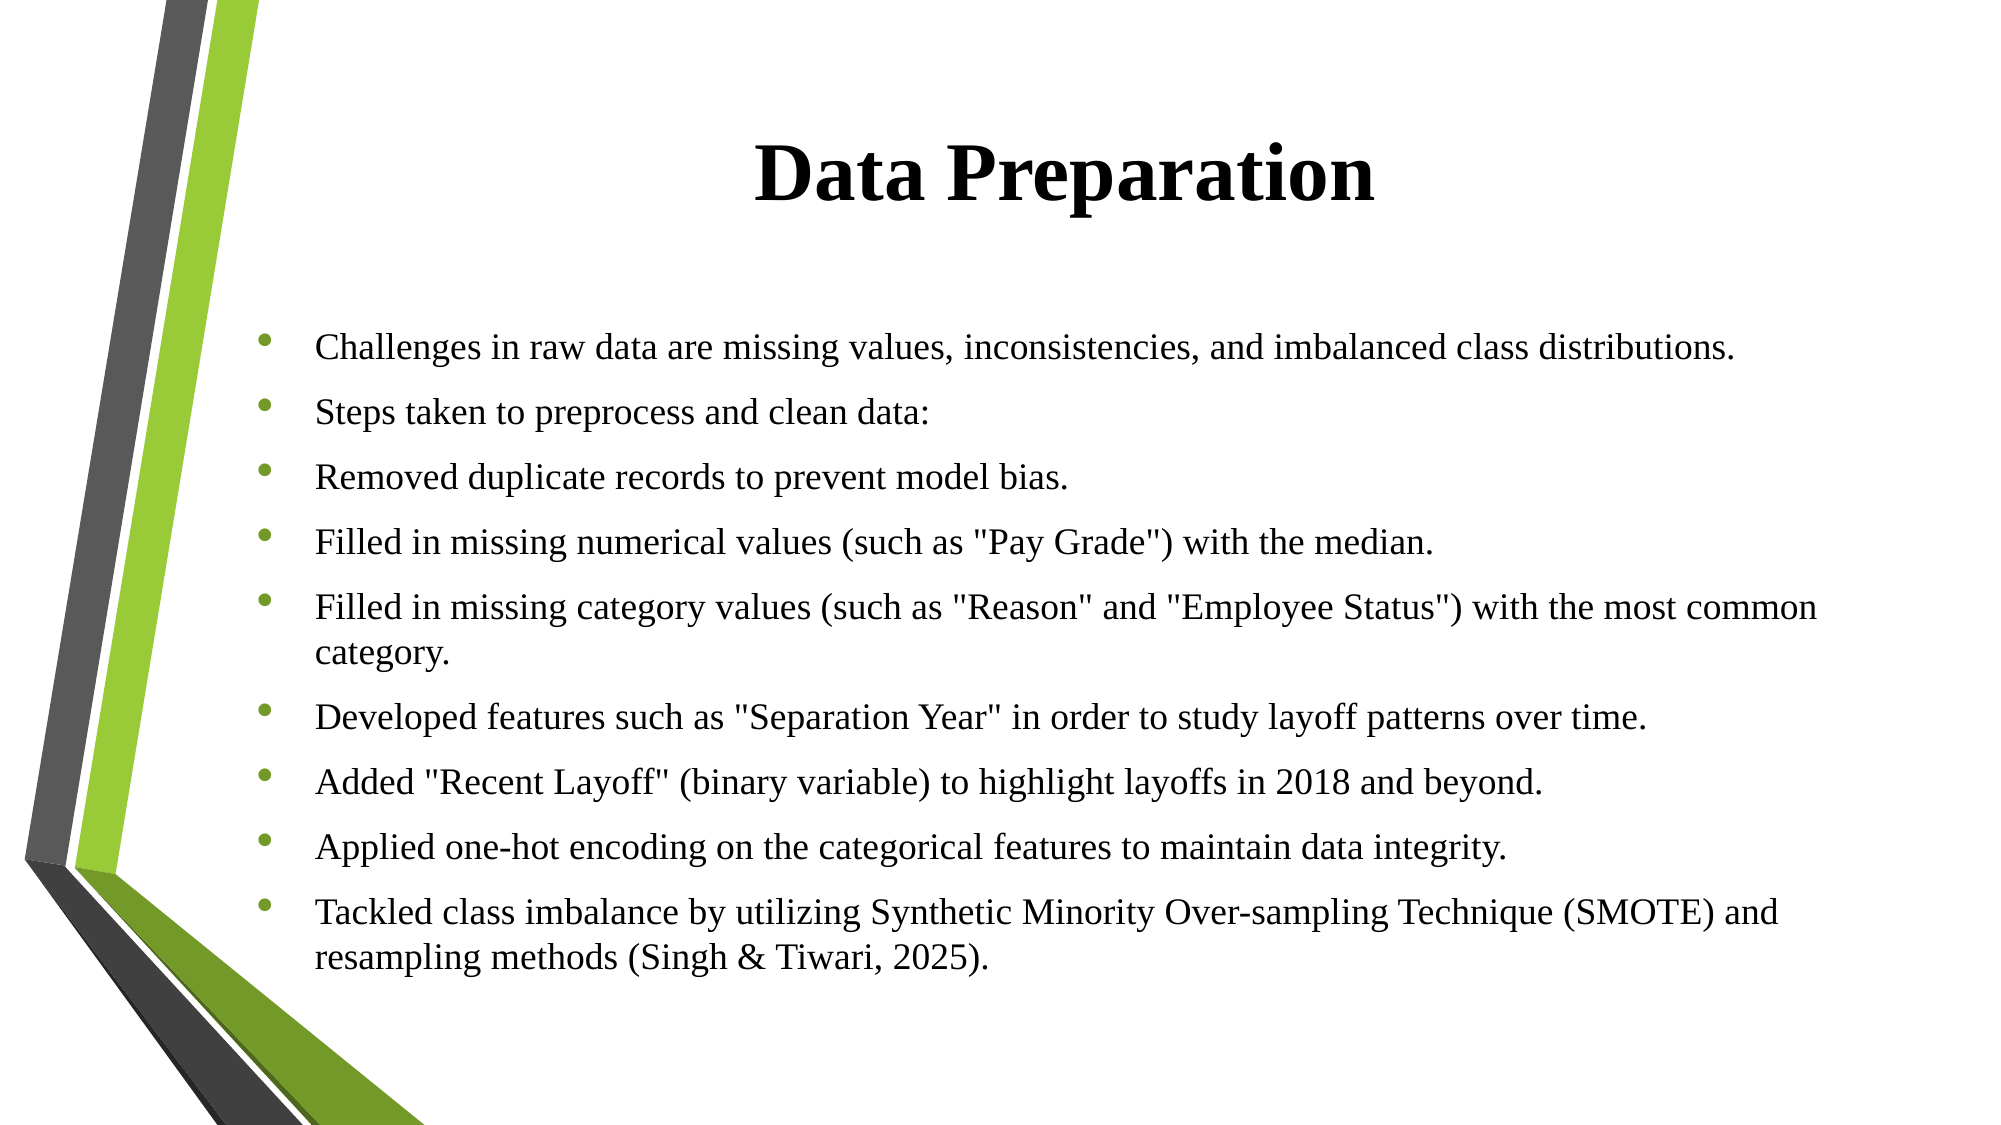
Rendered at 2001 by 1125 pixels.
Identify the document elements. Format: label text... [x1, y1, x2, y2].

title Data Preparation [243, 112, 1887, 223]
list Challenges in raw data are missing values, inconsistencies, and imbalanced class distributions. Steps taken to preprocess and clean data: Removed duplicate records to prevent model bias. Filled in missing numerical values (such as "Pay Grade") with the median. Filled in missing category values (such as "Reason" and "Employee Status") with the most common category. Developed features such as "Separation Year" in order to study layoff patterns over time. Added "Recent Layoff" (binary variable) to highlight layoffs in 2018 and beyond. Applied one-hot encoding on the categorical features to maintain data integrity. Tackled class imbalance by utilizing Synthetic Minority Over-sampling Technique (SMOTE) and resampling methods (Singh & Tiwari, 2025). [243, 279, 1887, 1086]
